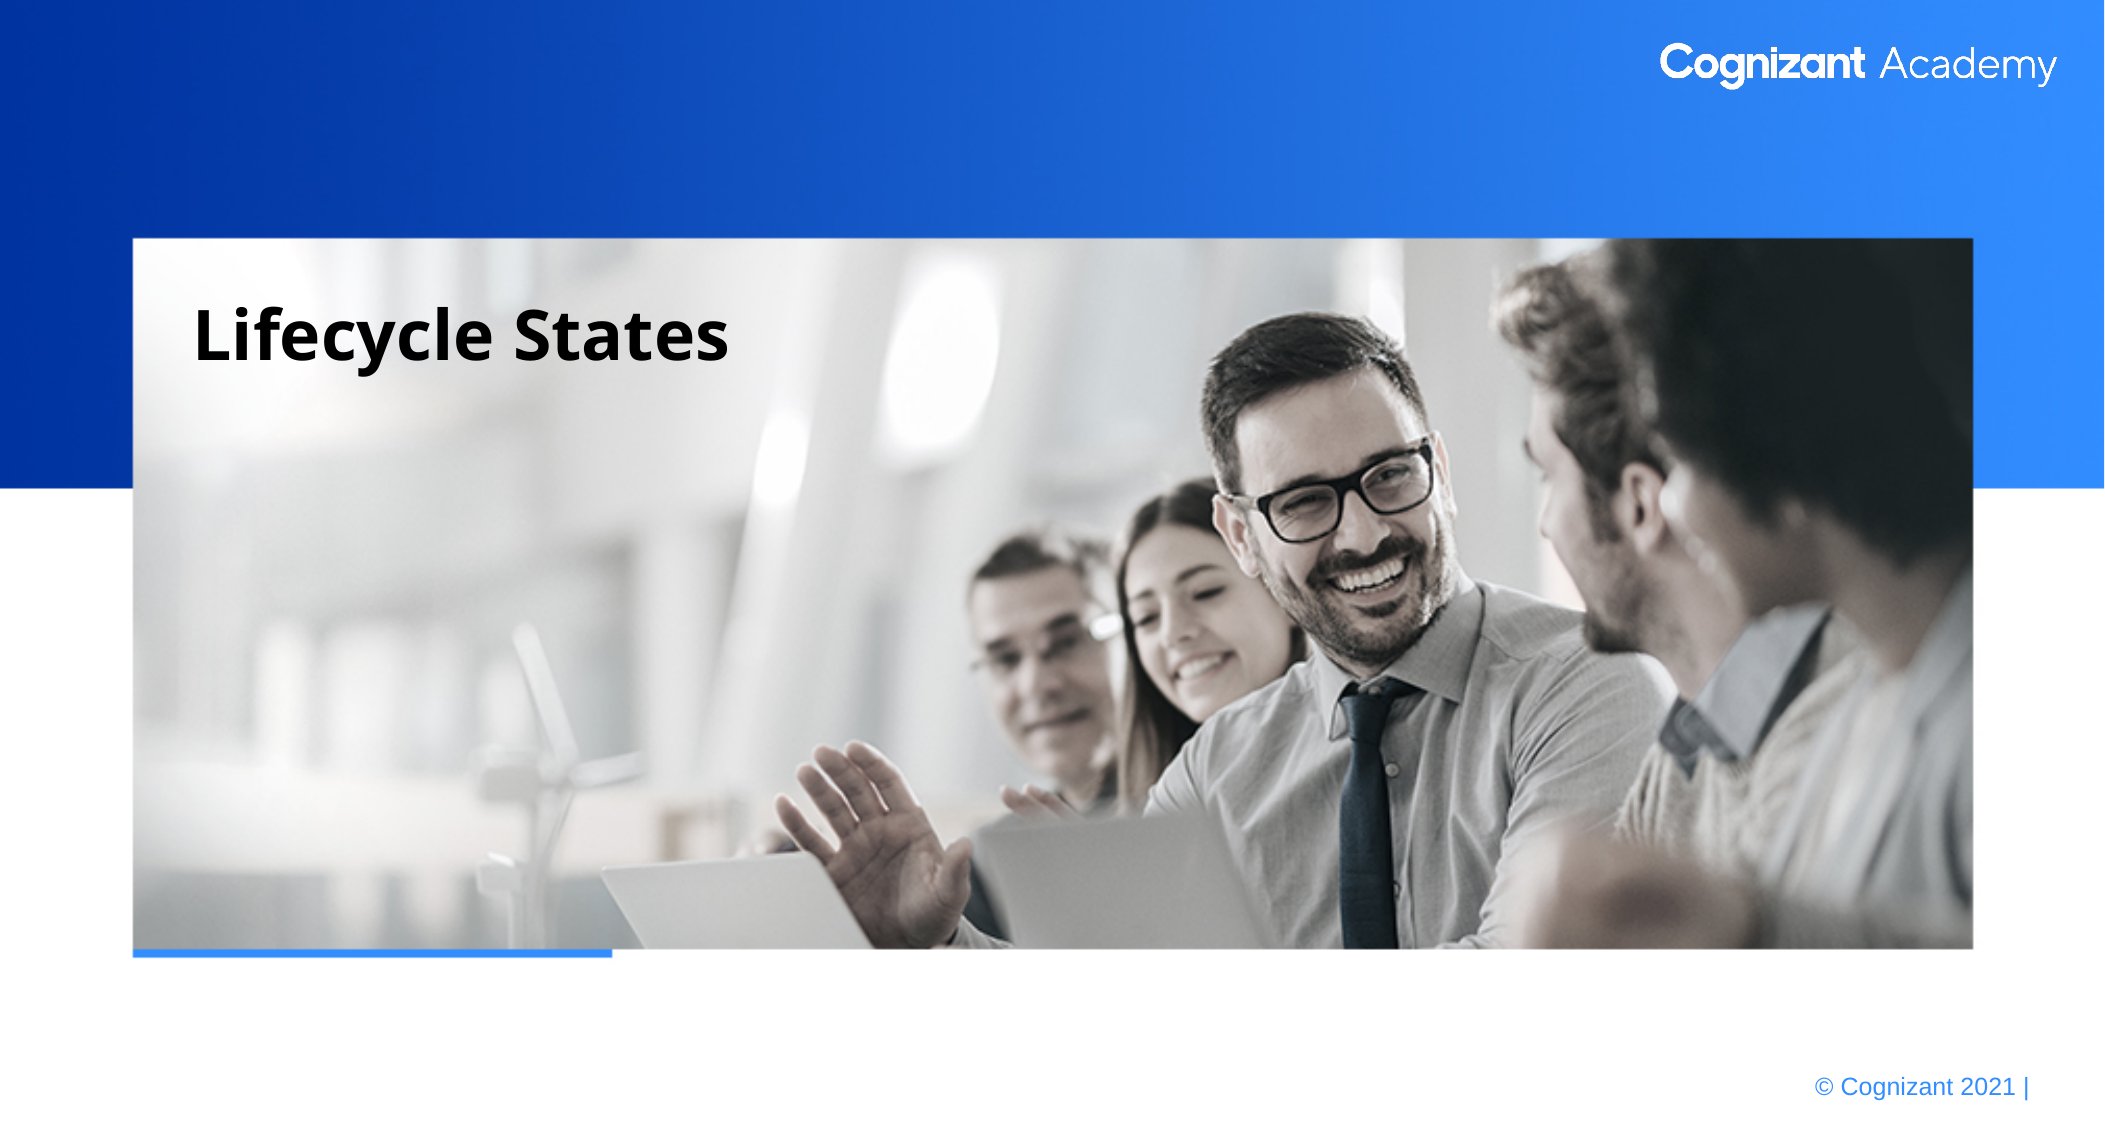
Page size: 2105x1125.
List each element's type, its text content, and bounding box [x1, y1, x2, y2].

title Lifecycle States [192, 299, 1013, 460]
picture [0, 0, 2105, 1125]
